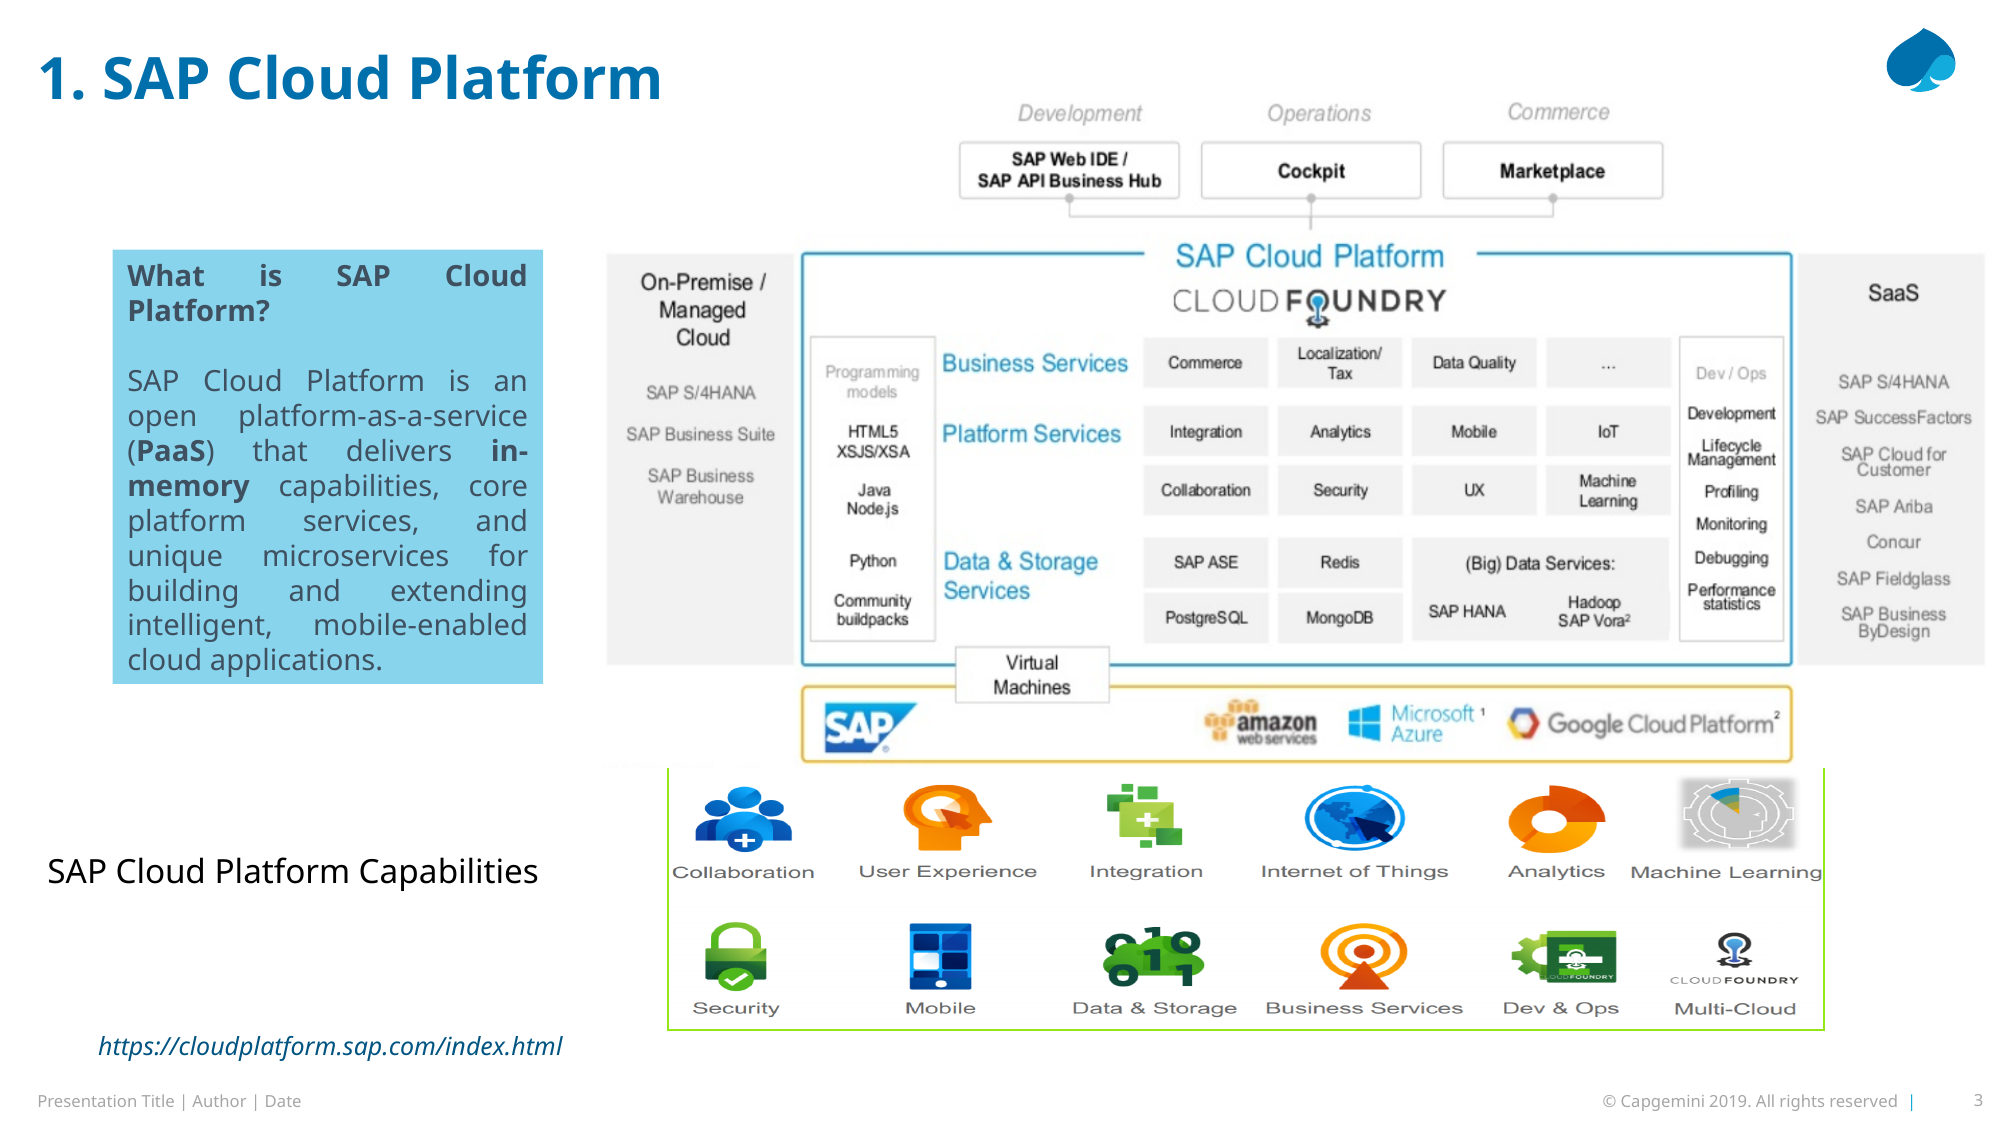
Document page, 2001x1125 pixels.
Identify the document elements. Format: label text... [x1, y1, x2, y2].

text_box What is SAP Cloud Platform? SAP Cloud Platform is an open platform-as-a-service (PaaS) that delivers in-memory capabilities, core platform services, and unique microservices for building and extending intelligent, mobile-enabled cloud applications. [112, 249, 544, 684]
title 1. SAP Cloud Platform [37, 0, 1863, 163]
picture [599, 101, 1992, 1029]
text_box SAP Cloud Platform Capabilities [32, 843, 630, 898]
text_box https://cloudplatform.sap.com/index.html [83, 1023, 579, 1069]
